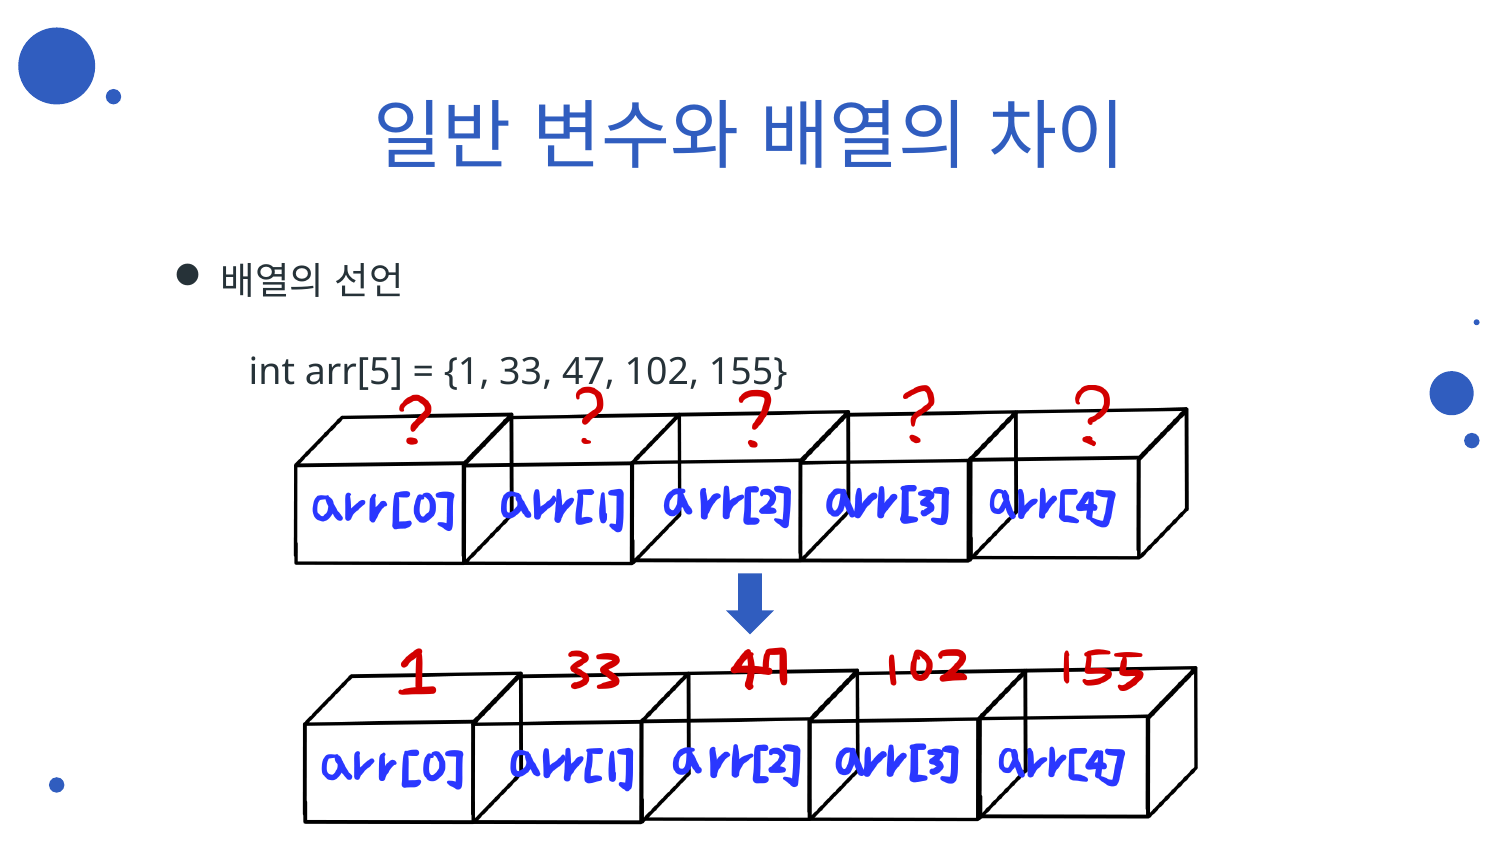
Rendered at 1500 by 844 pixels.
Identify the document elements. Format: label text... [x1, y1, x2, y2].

title 일반 변수와 배열의 차이 [112, 72, 1388, 167]
picture [287, 384, 1213, 574]
picture [298, 630, 1224, 829]
text_box 배열의 선언 int arr[5] = {1, 33, 47, 102, 155} [83, 242, 905, 705]
